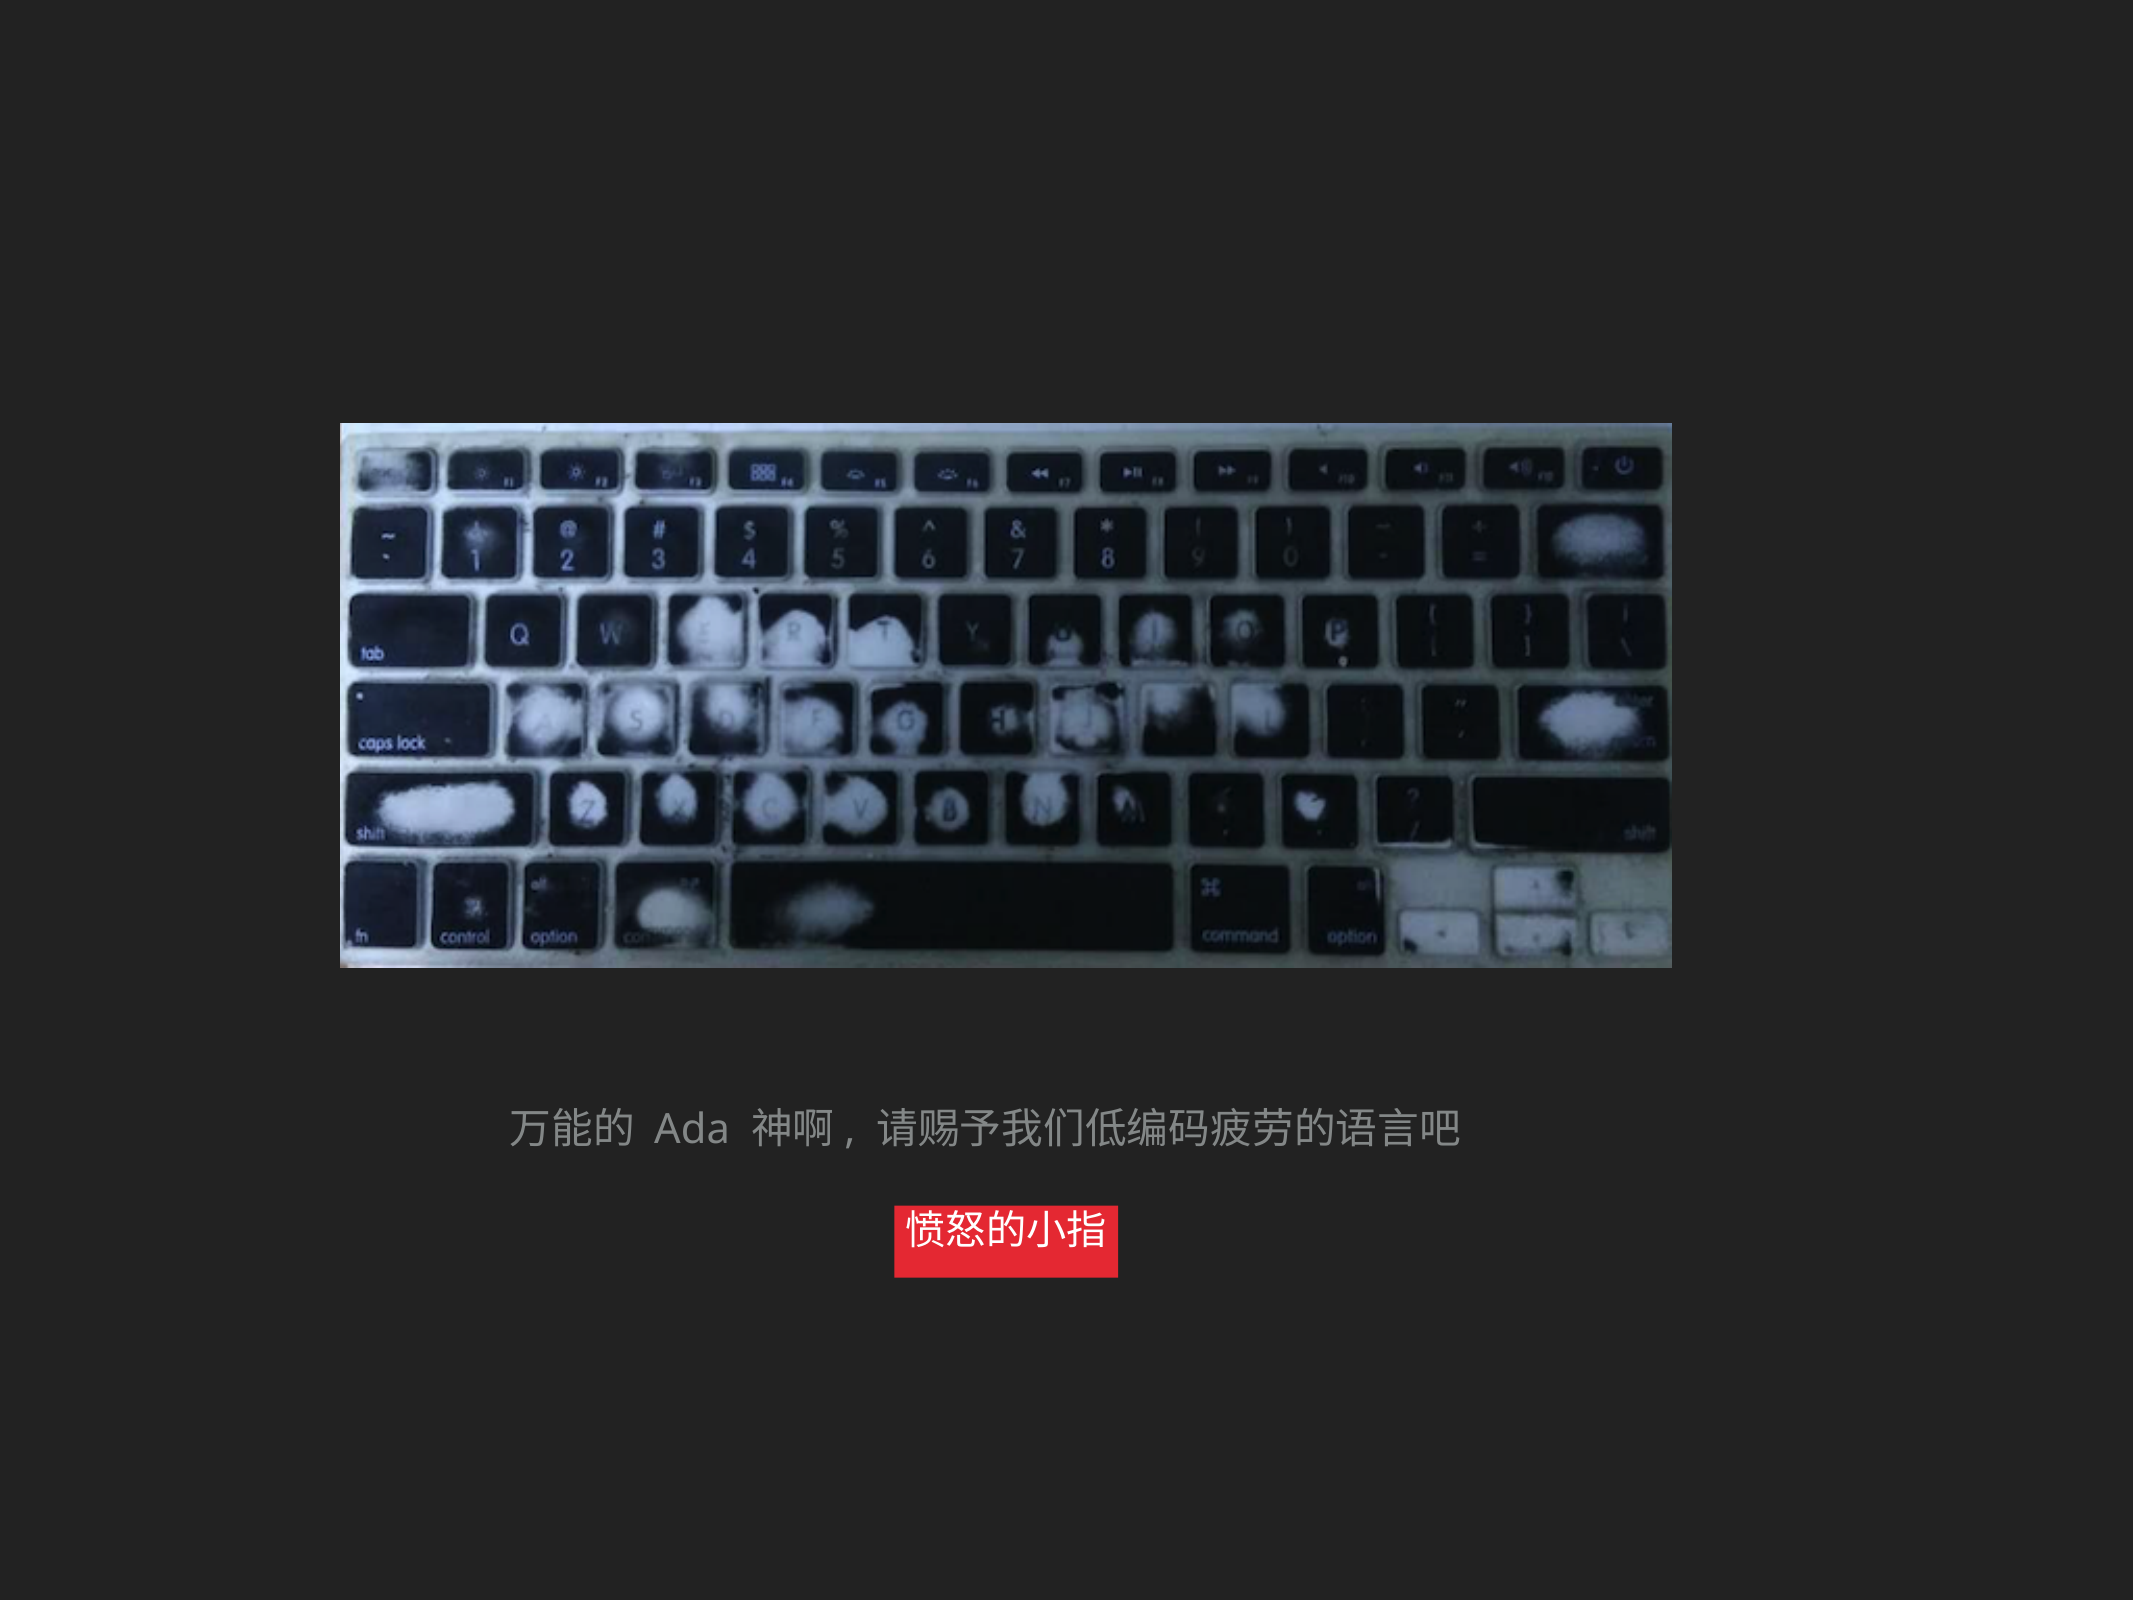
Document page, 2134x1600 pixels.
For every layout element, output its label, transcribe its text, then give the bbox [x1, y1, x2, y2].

text_box 万能的 Ada 神啊, 请赐予我们低编码疲劳的语言吧 [501, 1093, 1470, 1161]
title 愤怒的小指 [893, 1205, 1119, 1279]
picture [340, 423, 1673, 968]
